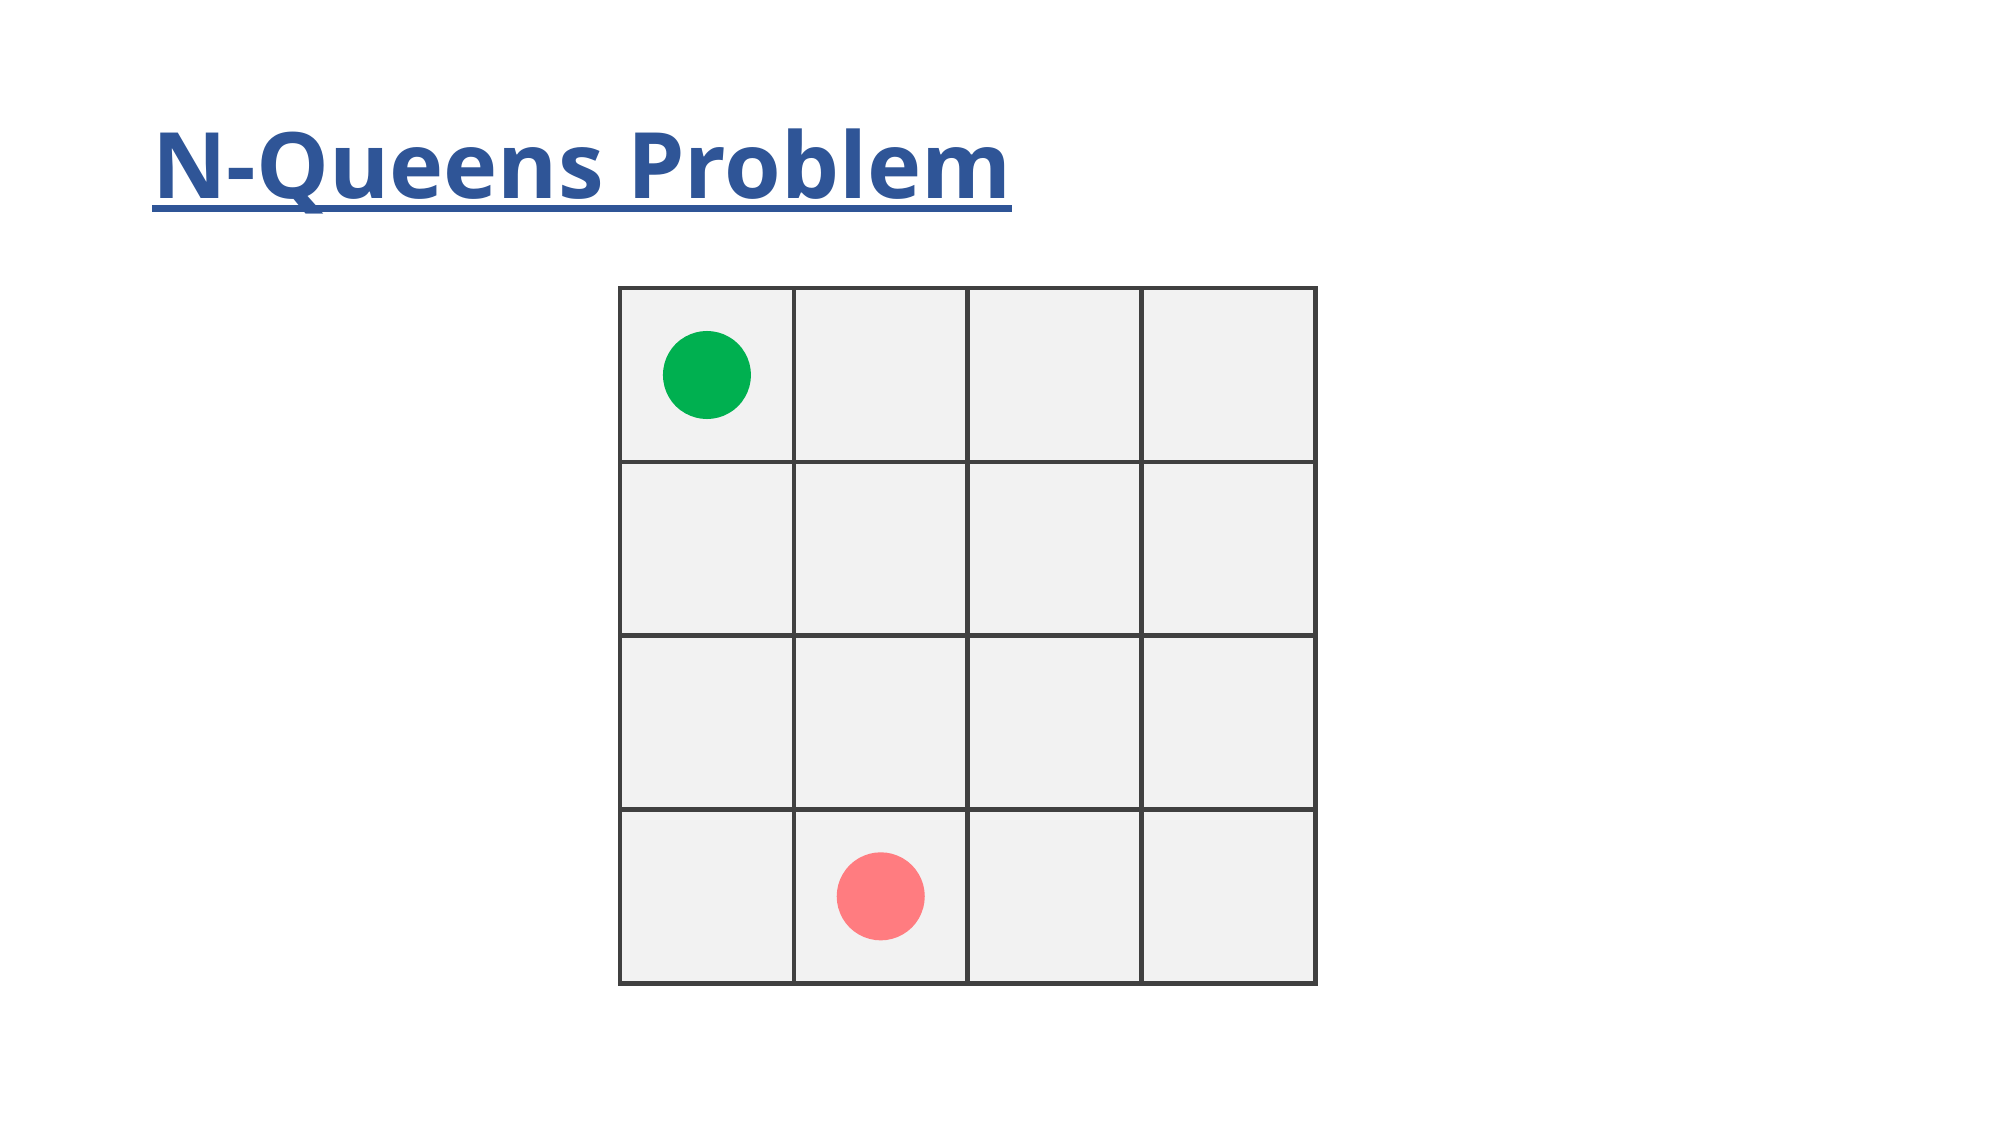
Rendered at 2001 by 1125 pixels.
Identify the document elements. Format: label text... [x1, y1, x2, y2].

text_box [836, 852, 925, 941]
text_box [1140, 287, 1316, 461]
text_box [1140, 461, 1316, 635]
text_box [967, 808, 1140, 984]
title N-Queens Problem [137, 59, 1863, 278]
text_box [793, 635, 967, 808]
text_box [619, 287, 793, 461]
text_box [967, 461, 1140, 635]
text_box [967, 635, 1140, 808]
text_box [1140, 808, 1316, 984]
text_box [793, 808, 967, 984]
text_box [1140, 635, 1316, 808]
text_box [967, 287, 1140, 461]
text_box [793, 287, 967, 461]
text_box [619, 635, 793, 808]
text_box [619, 808, 793, 984]
text_box [619, 461, 793, 635]
text_box [793, 461, 967, 635]
text_box [662, 330, 751, 420]
